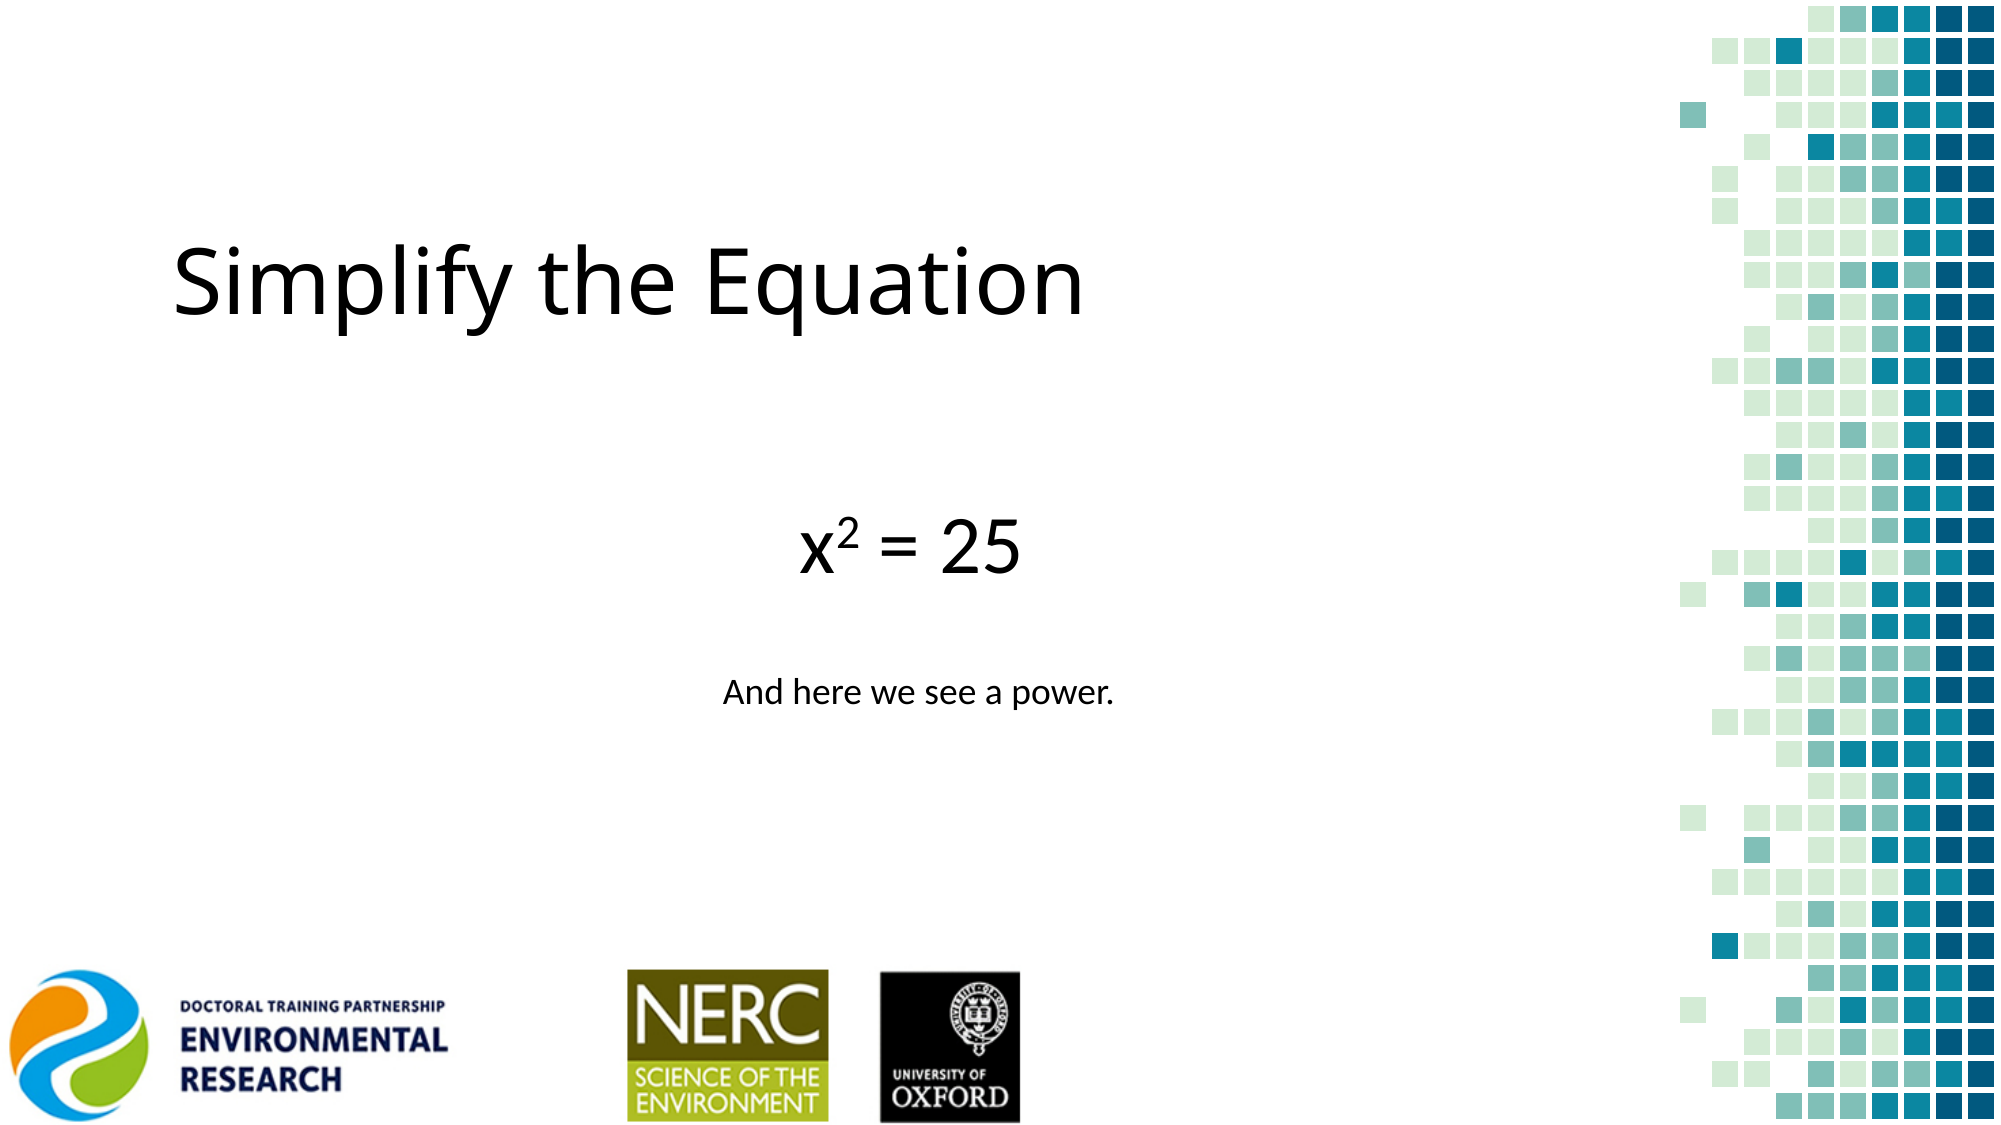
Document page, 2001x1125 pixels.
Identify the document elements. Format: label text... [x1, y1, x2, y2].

text_box And here we see a power. [708, 659, 1309, 720]
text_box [0, 964, 1676, 1125]
text_box x2 = 25 [784, 482, 1412, 598]
title Simplify the Equation [157, 161, 1636, 350]
